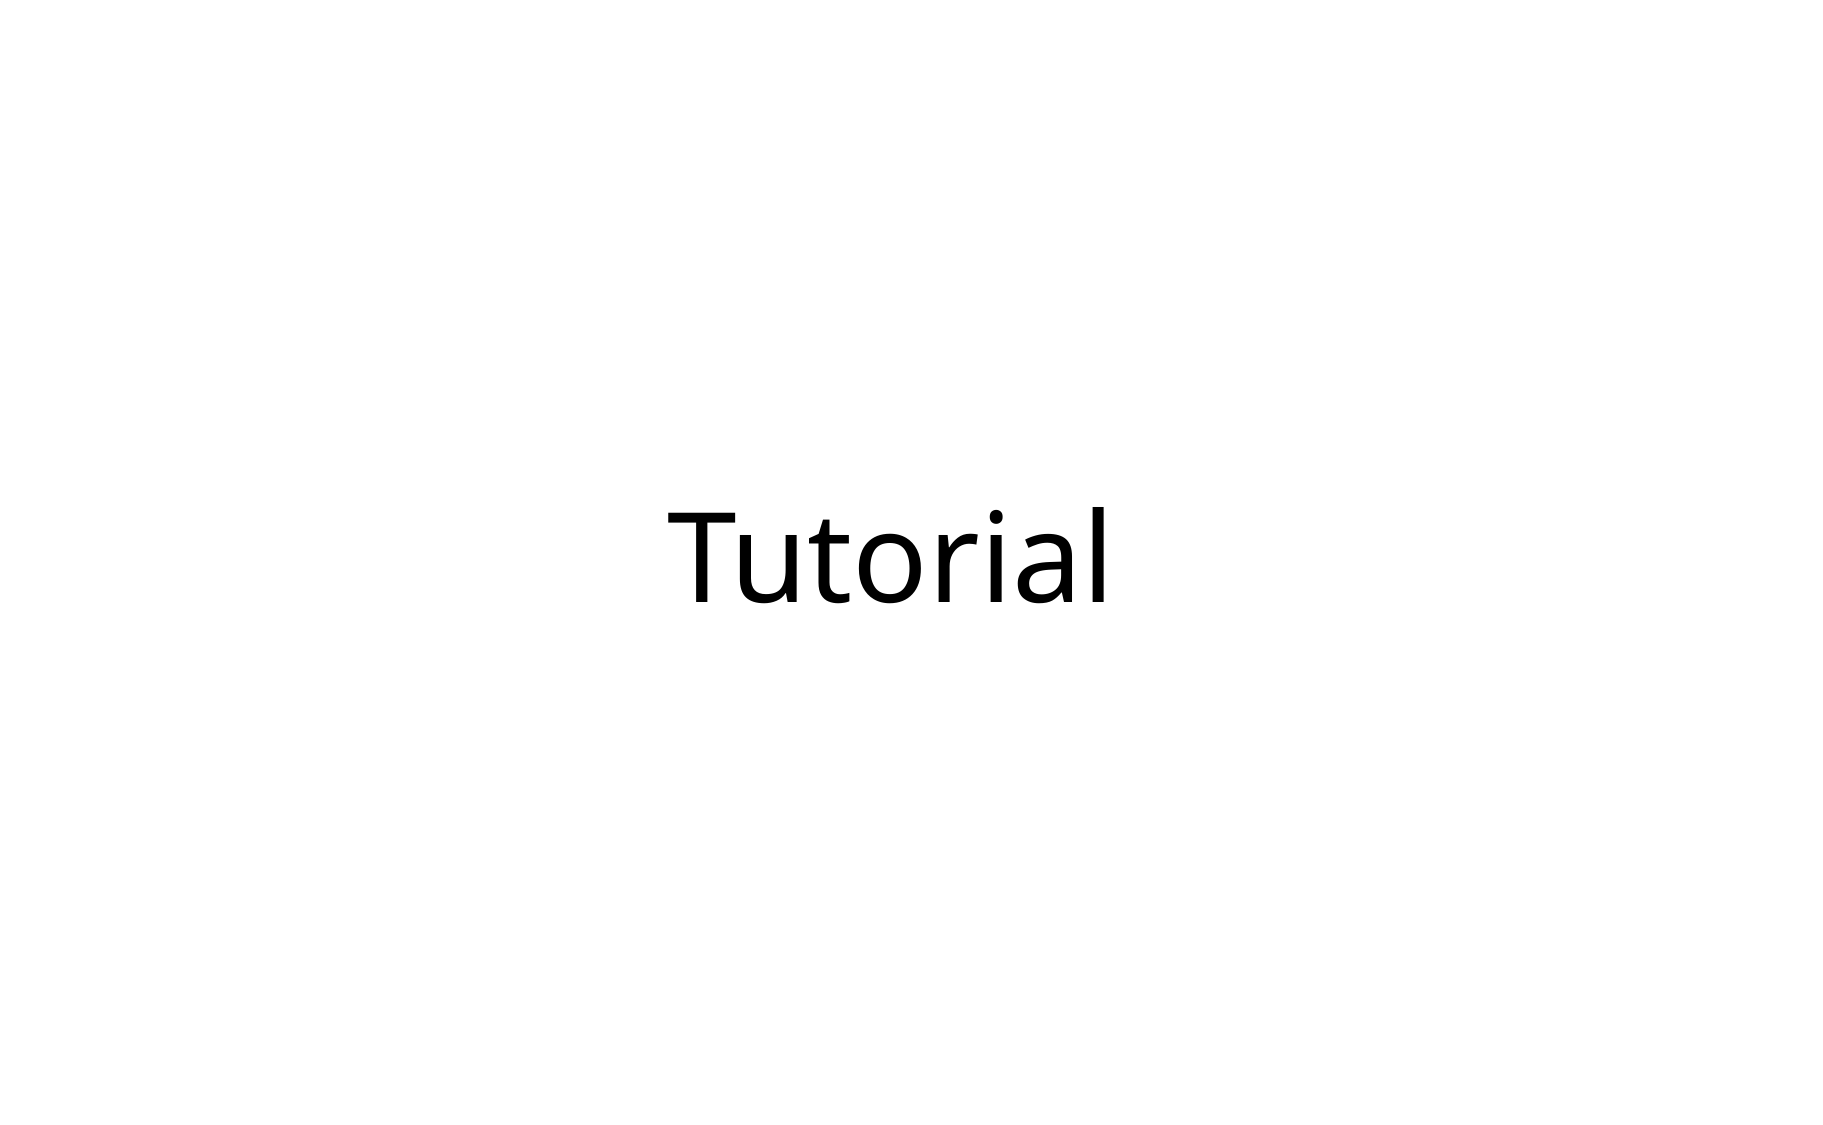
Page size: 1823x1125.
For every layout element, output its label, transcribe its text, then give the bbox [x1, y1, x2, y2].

title Tutorial [104, 453, 1678, 672]
